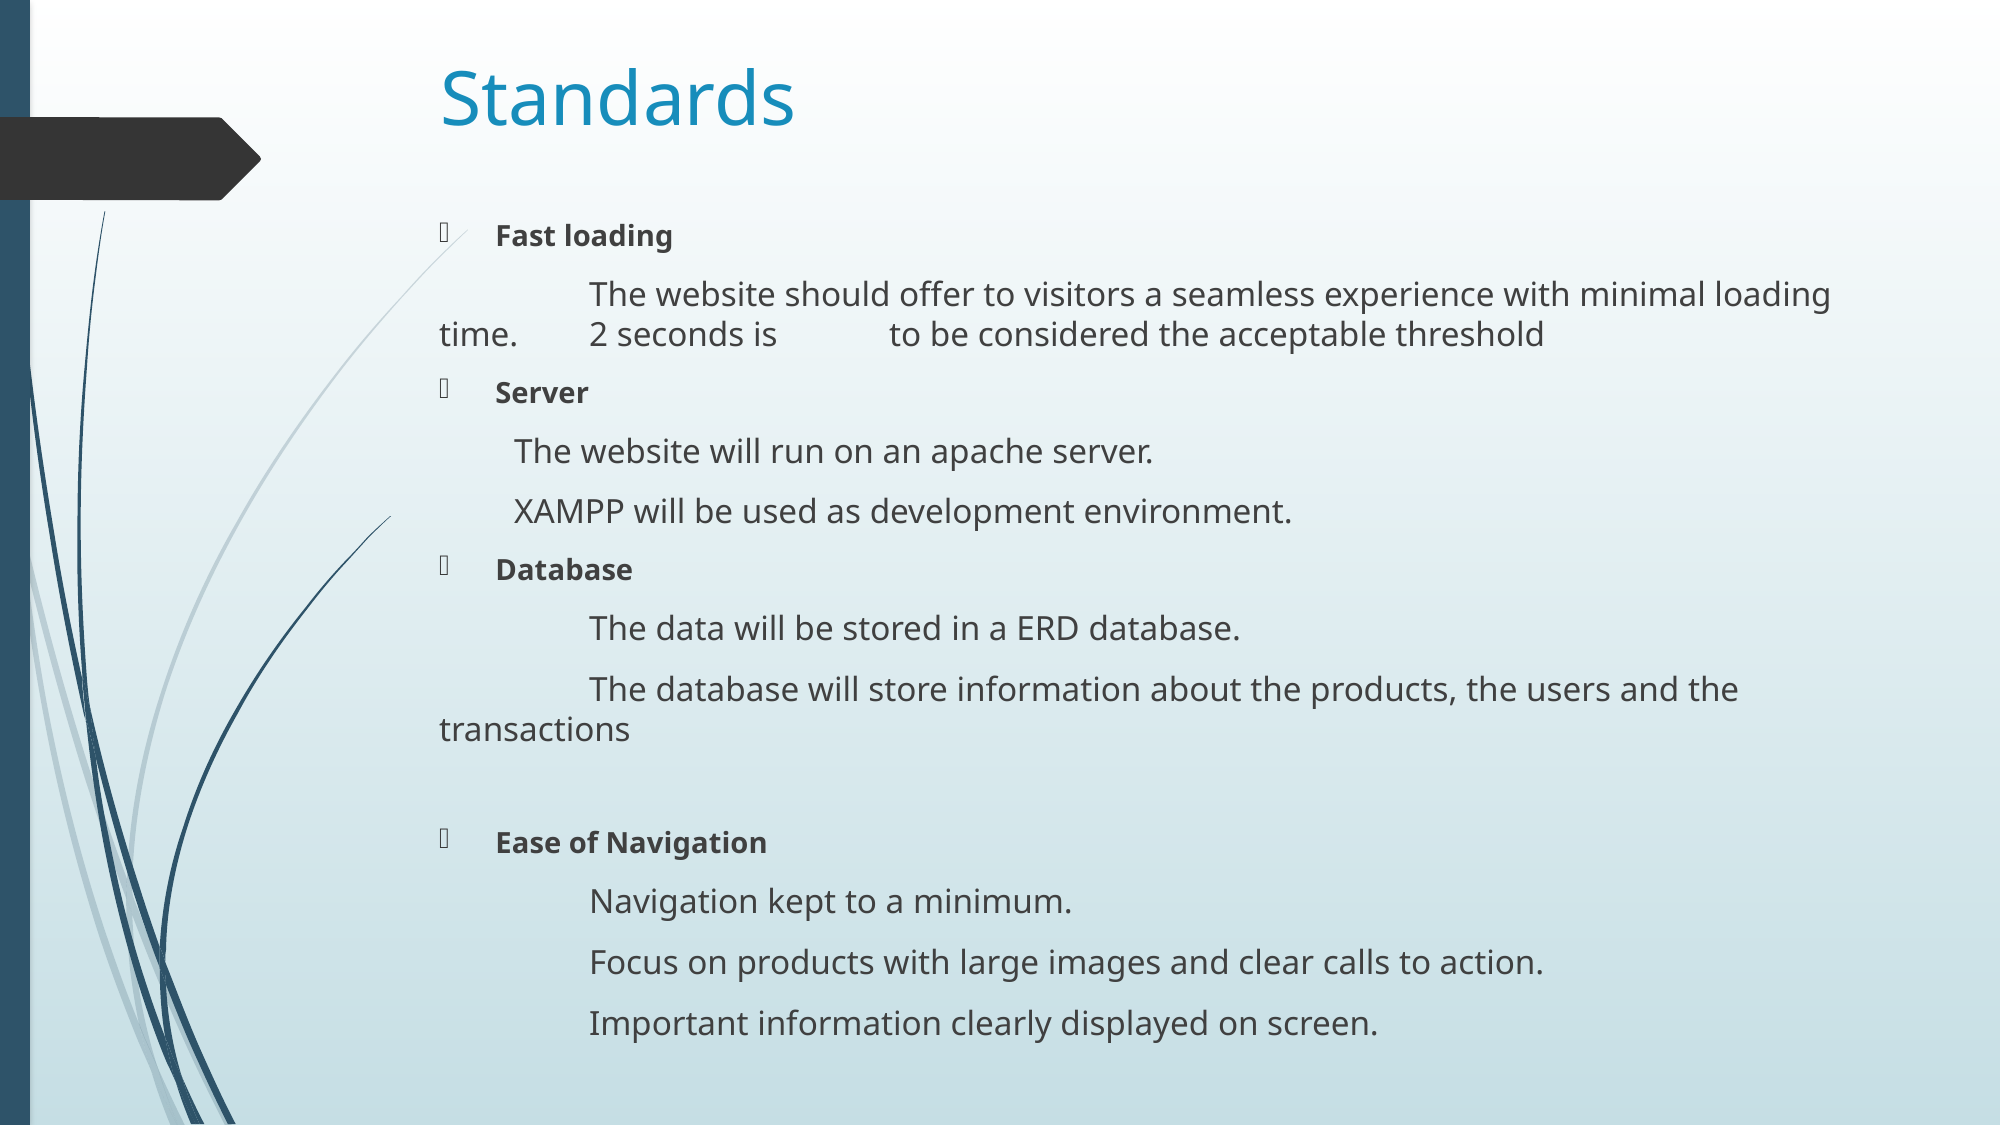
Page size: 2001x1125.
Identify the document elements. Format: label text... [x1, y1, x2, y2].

list Fast loading The website should offer to visitors a seamless experience with minimal loading time. 2 seconds is to be considered the acceptable threshold Server The website will run on an apache server. XAMPP will be used as development environment. Database The data will be stored in a ERD database. The database will store information about the products, the users and the transactions Ease of Navigation Navigation kept to a minimum. Focus on products with large images and clear calls to action. Important information clearly displayed on screen. [424, 210, 1887, 1082]
title Standards [425, 43, 1888, 202]
